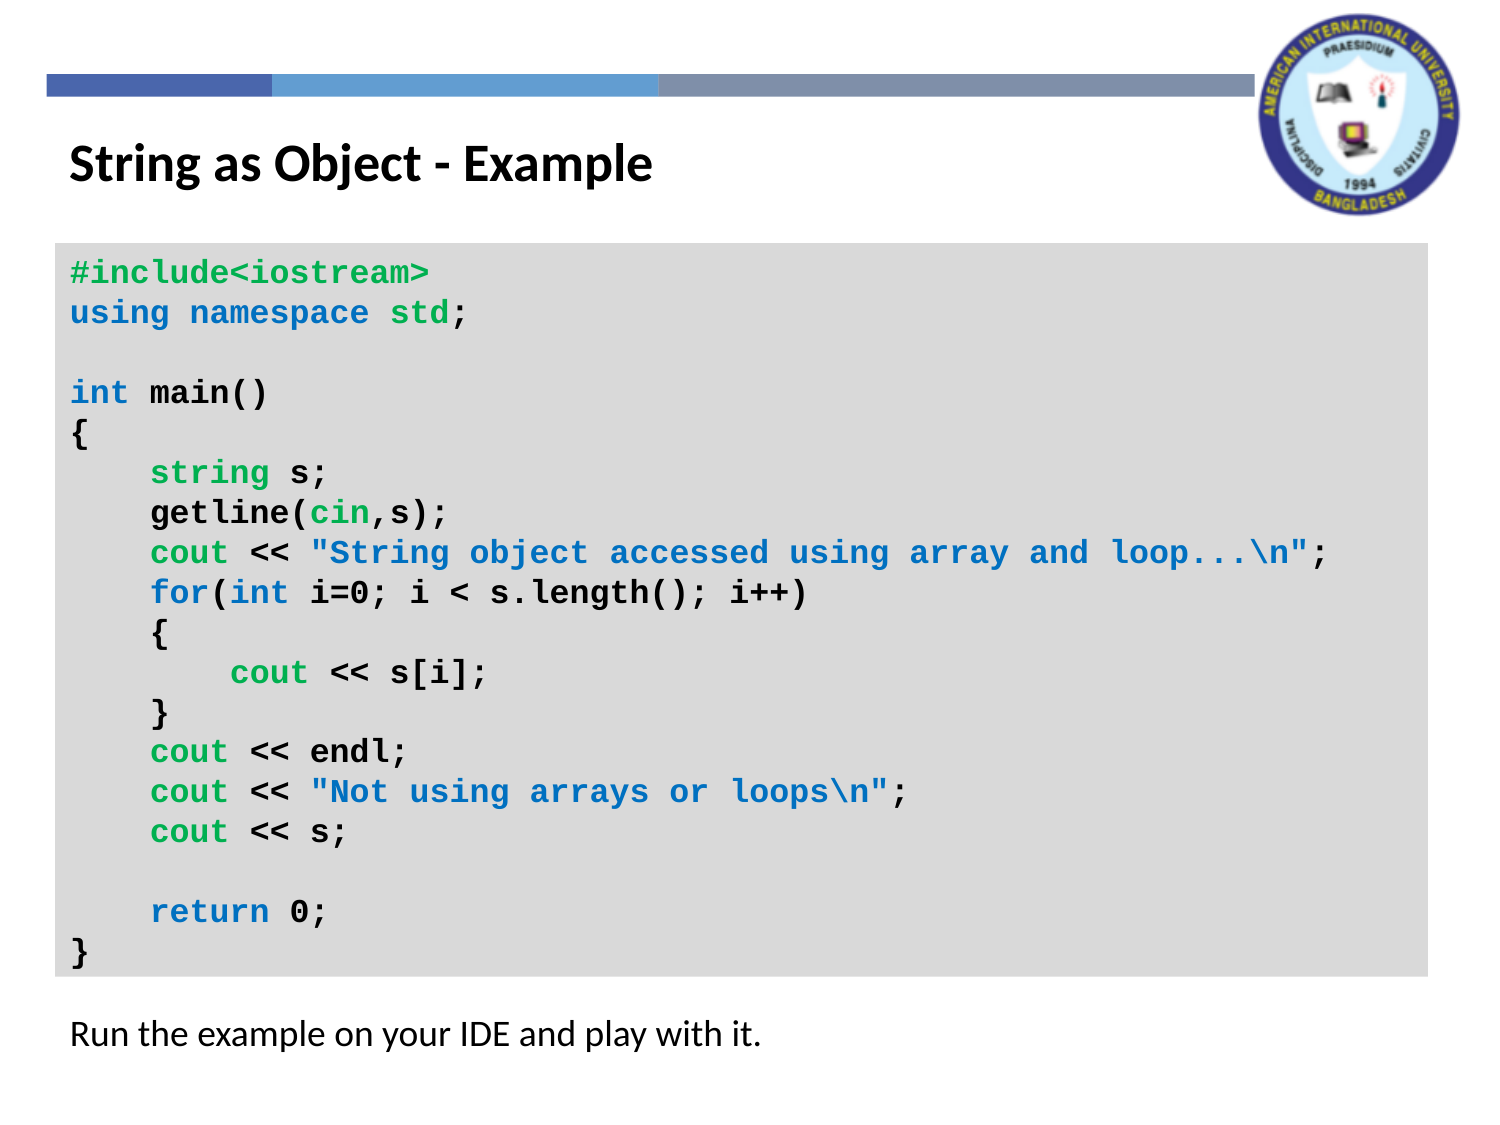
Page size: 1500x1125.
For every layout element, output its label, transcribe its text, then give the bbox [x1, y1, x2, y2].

text_box Run the example on your IDE and play with it. [55, 1001, 1428, 1062]
text_box String as Object - Example [55, 119, 1129, 201]
picture [1254, 9, 1465, 221]
text_box #include<iostream> using namespace std; int main() { string s; getline(cin,s); cout << "String object accessed using array and loop...\n"; for(int i=0; i < s.length(); i++) { cout << s[i]; } cout << endl; cout << "Not using arrays or loops\n"; cout << s; return 0; } [55, 243, 1428, 977]
